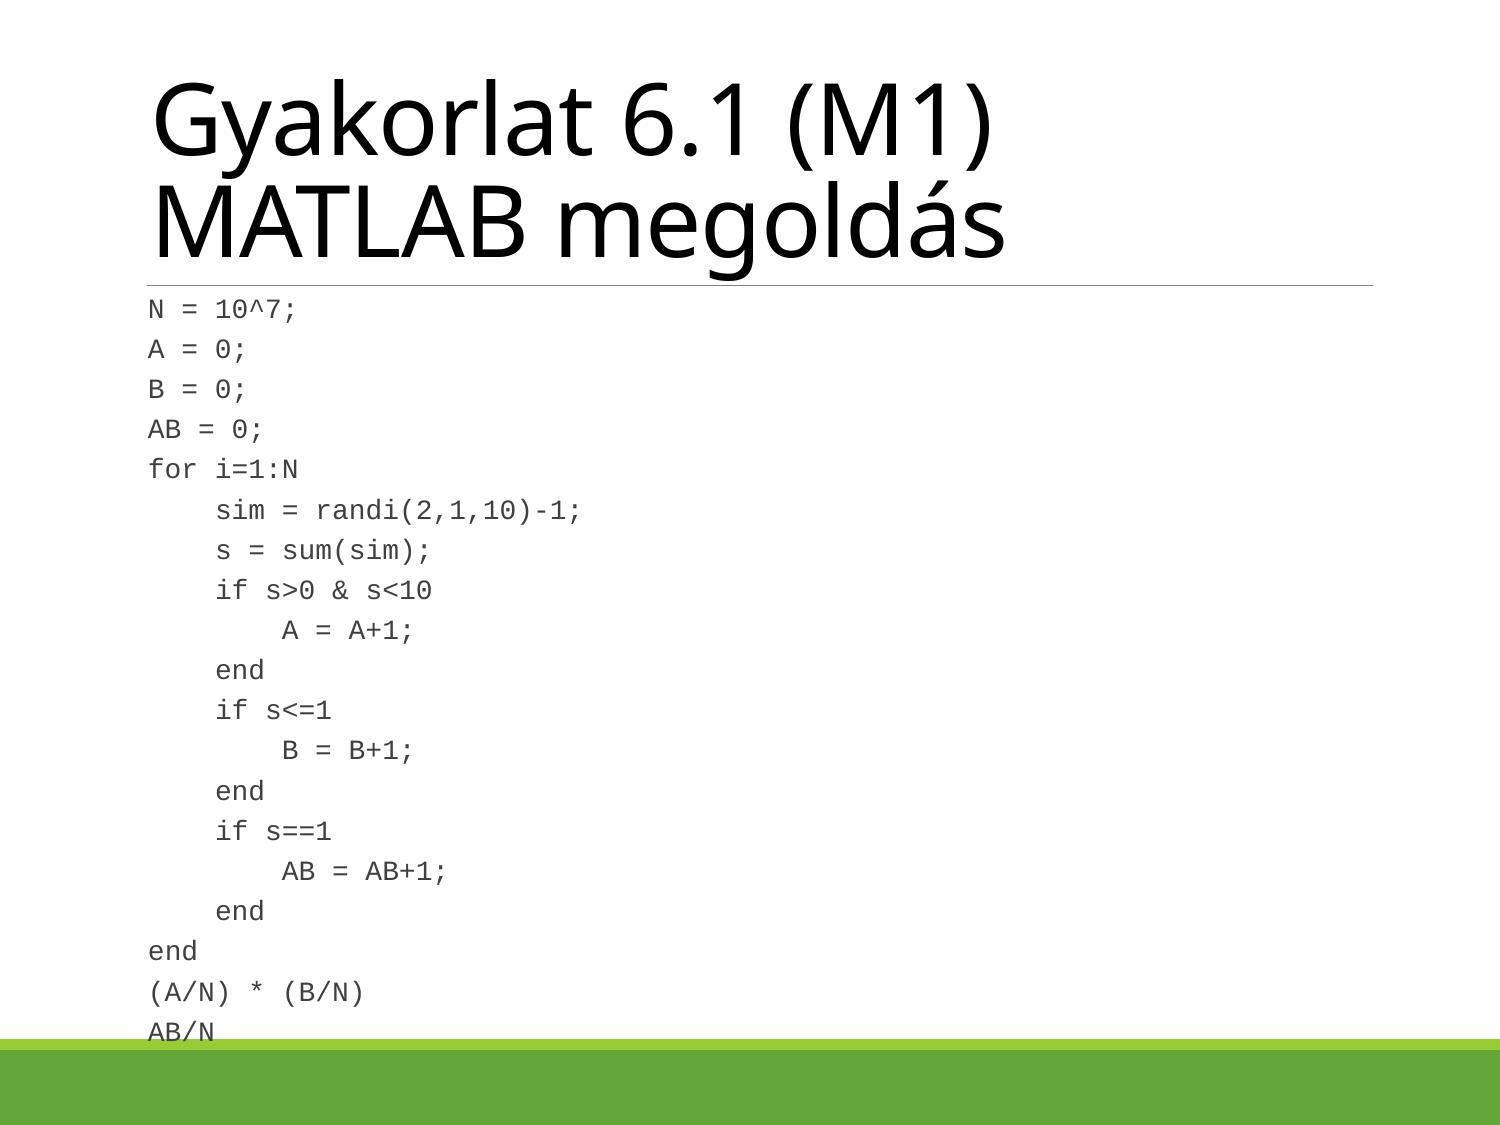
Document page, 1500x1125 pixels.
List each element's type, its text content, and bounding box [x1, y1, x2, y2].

title Gyakorlat 6.1 (M1) MATLAB megoldás [135, 47, 1373, 285]
list N = 10^7; A = 0; B = 0; AB = 0; for i=1:N sim = randi(2,1,10)-1; s = sum(sim); if s>0 & s<10 A = A+1; end if s<=1 B = B+1; end if s==1 AB = AB+1; end end (A/N) * (B/N) AB/N [135, 285, 1373, 1064]
